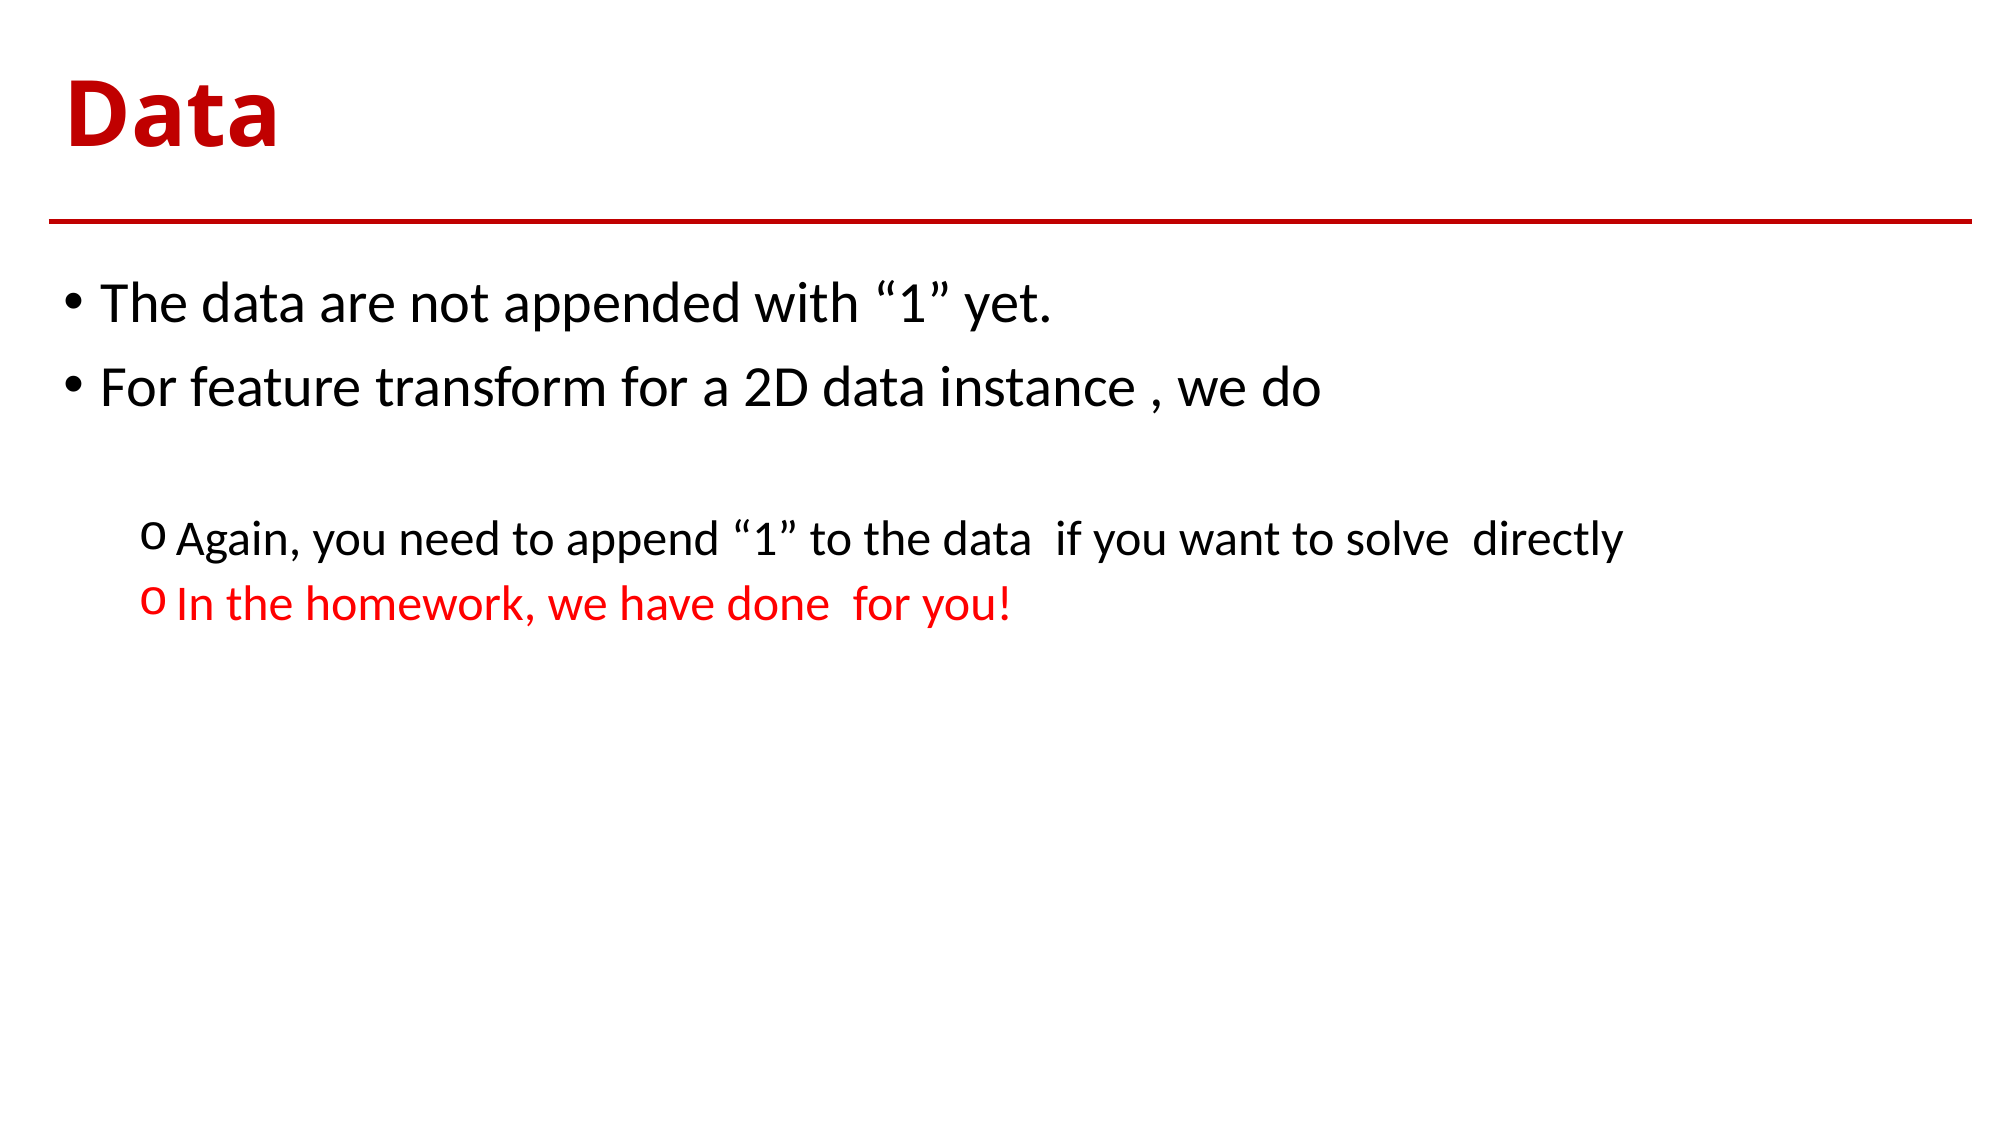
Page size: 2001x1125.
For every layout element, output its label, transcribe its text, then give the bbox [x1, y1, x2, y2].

title Data [48, 41, 1972, 192]
